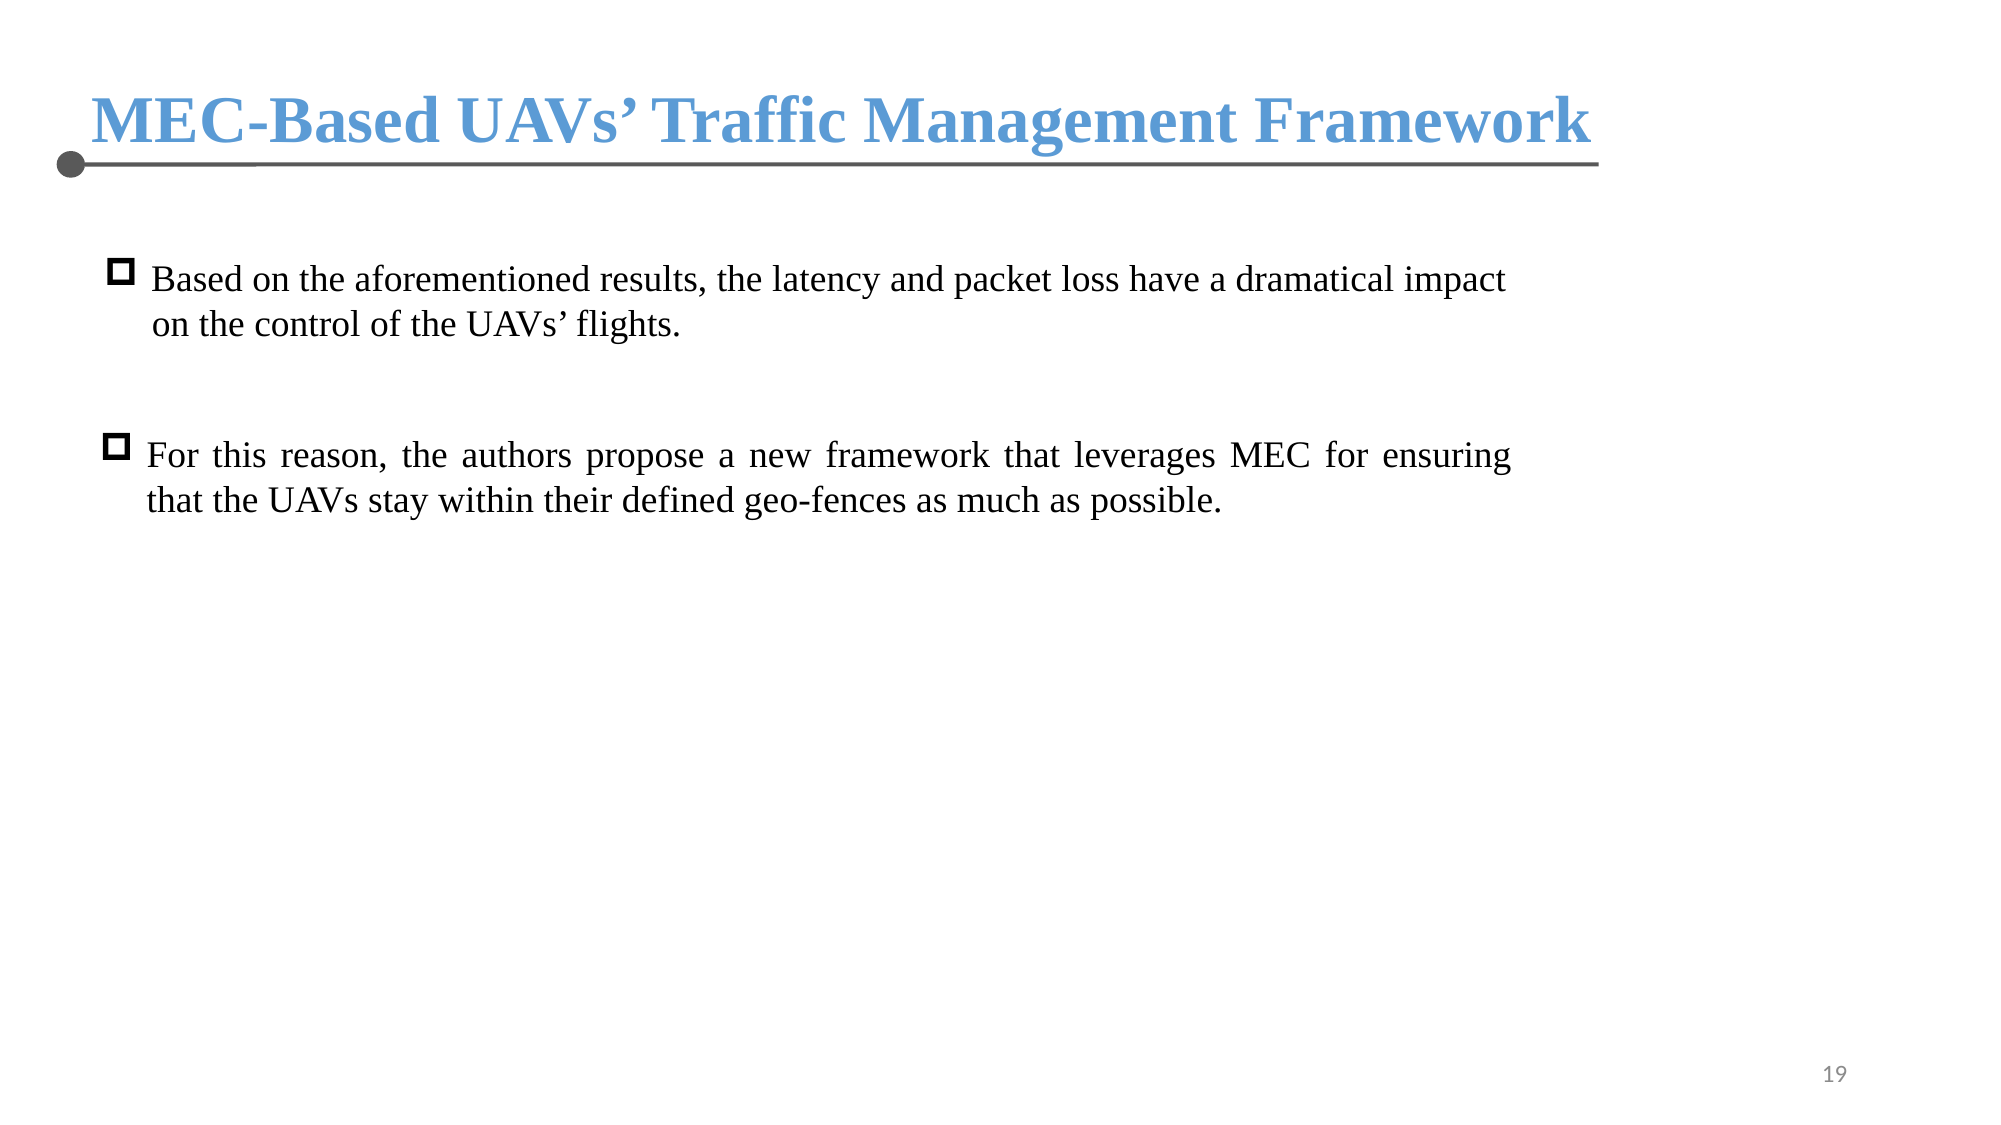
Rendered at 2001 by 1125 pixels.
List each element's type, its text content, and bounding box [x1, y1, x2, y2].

text_box MEC-Based UAVs’ Traffic Management Framework [76, 68, 1609, 164]
text_box Based on the aforementioned results, the latency and packet loss have a dramatical impact on the control of the UAVs’ flights. [89, 246, 1524, 352]
text_box [55, 149, 86, 179]
text_box For this reason, the authors propose a new framework that leverages MEC for ensuring that the UAVs stay within their defined geo-fences as much as possible. [85, 422, 1528, 527]
slide_number 19 [1412, 1042, 1863, 1103]
